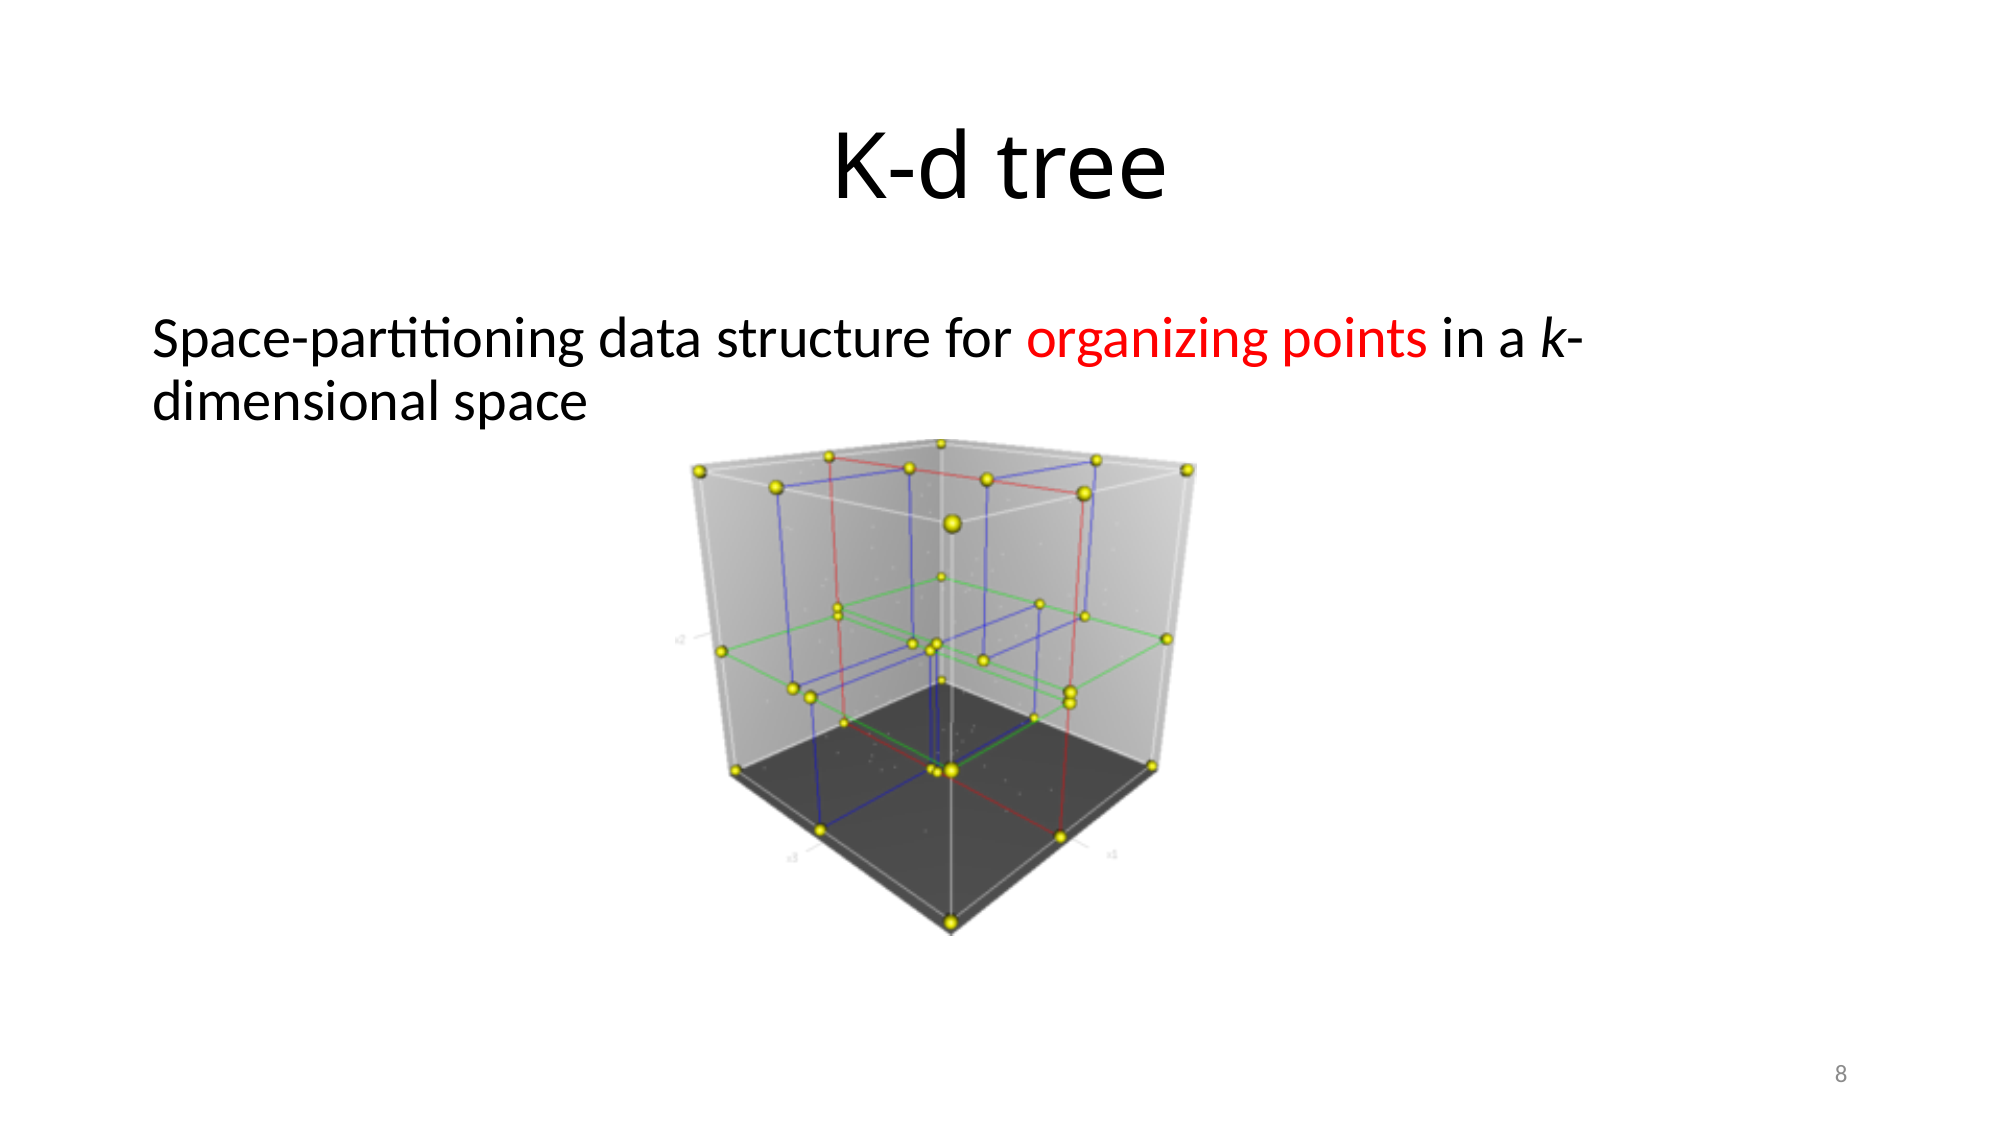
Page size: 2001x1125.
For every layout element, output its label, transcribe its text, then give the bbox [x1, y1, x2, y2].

list Space-partitioning data structure for organizing points in a k-dimensional space [137, 299, 1863, 1014]
picture [675, 439, 1197, 936]
title K-d tree [137, 59, 1863, 278]
slide_number 8 [1412, 1042, 1863, 1103]
